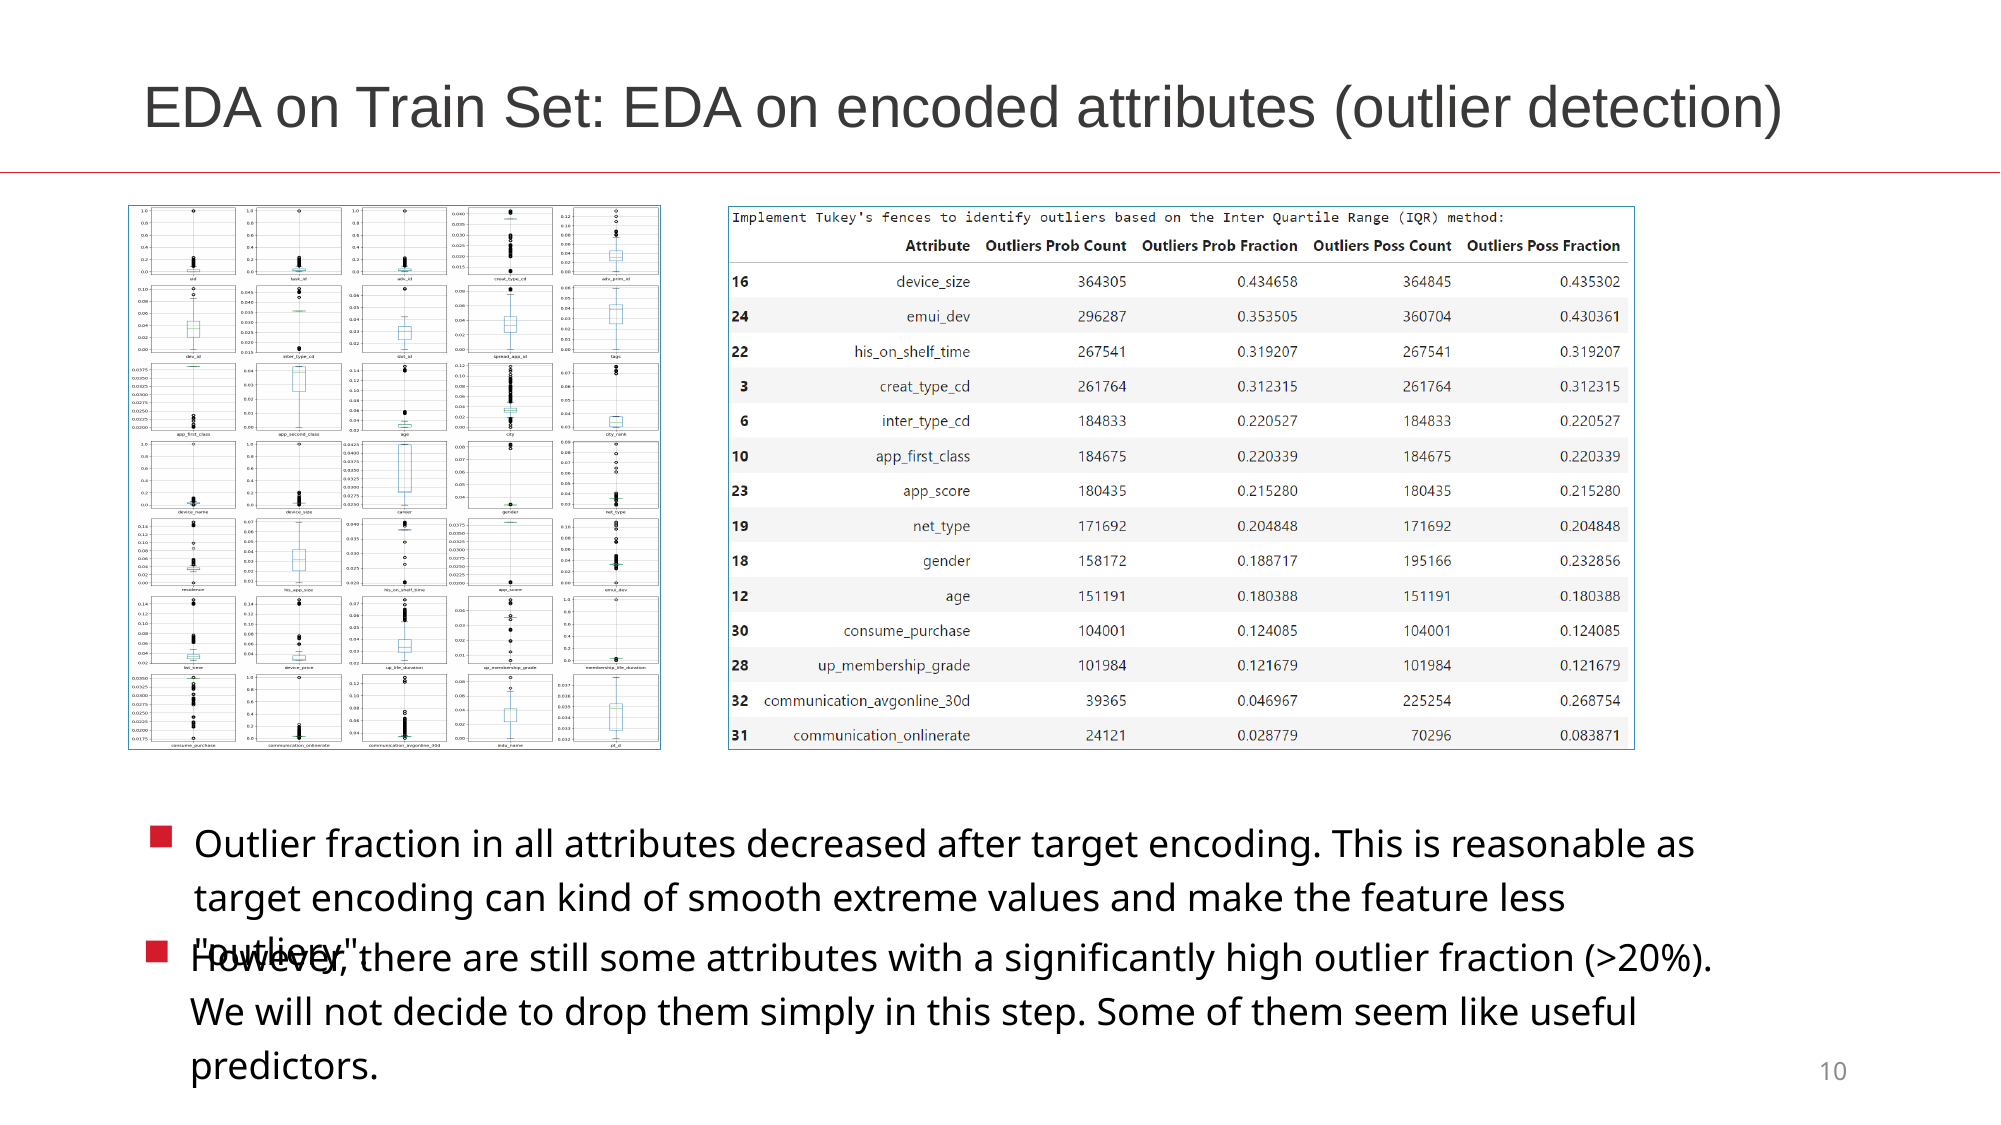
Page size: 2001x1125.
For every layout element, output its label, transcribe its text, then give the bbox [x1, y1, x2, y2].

slide_number 10 [1412, 1042, 1863, 1103]
text_box However, there are still some attributes with a significantly high outlier fraction (>20%). We will not decide to drop them simply in this step. Some of them seem like useful predictors. [128, 918, 1738, 1095]
picture [728, 206, 1635, 750]
picture [128, 205, 661, 750]
text_box Outlier fraction in all attributes decreased after target encoding. This is reasonable as target encoding can kind of smooth extreme values and make the feature less "outliery". [132, 803, 1738, 918]
text_box EDA on Train Set: EDA on encoded attributes (outlier detection) [128, 26, 2000, 147]
